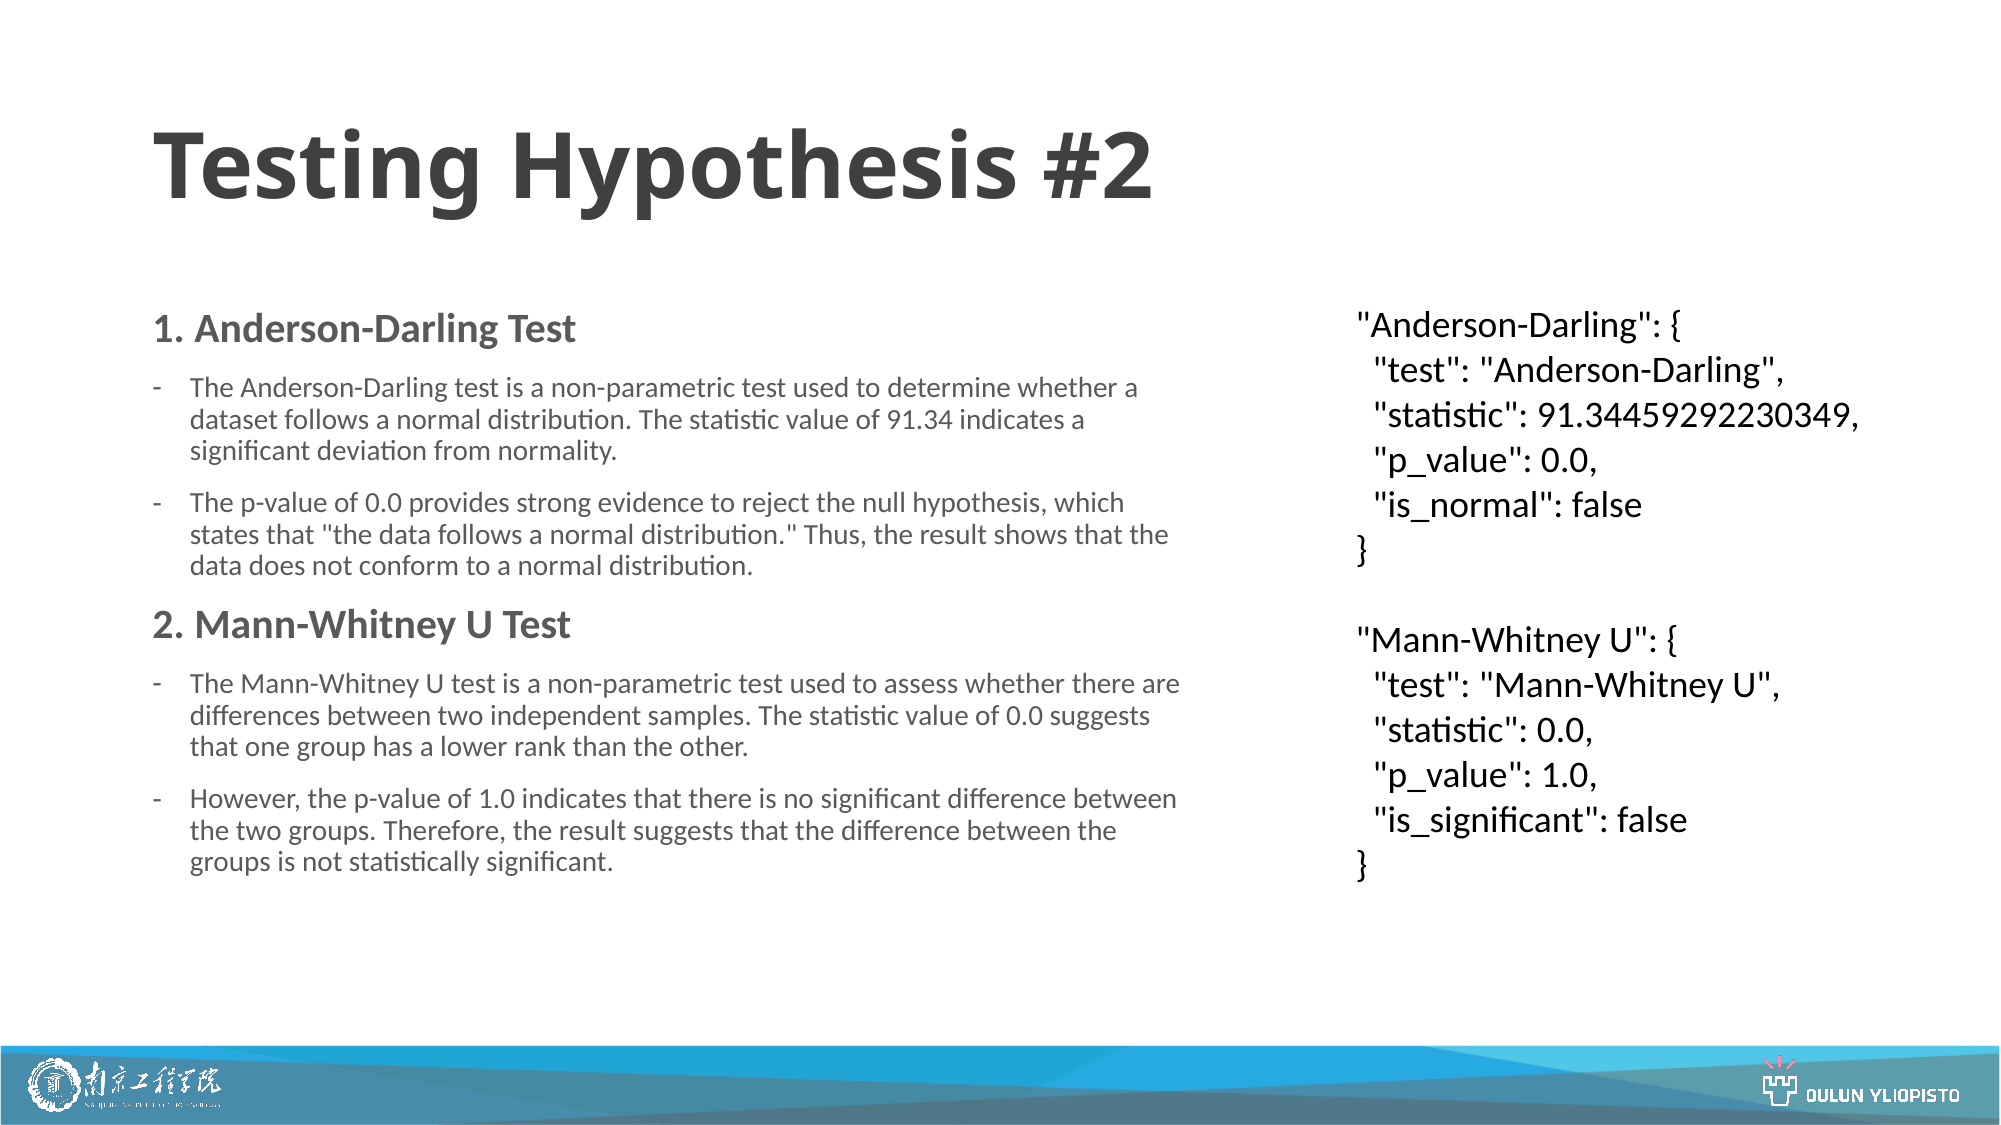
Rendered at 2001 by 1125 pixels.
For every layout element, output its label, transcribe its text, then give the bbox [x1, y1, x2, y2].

picture [0, 1044, 2000, 1125]
title Testing Hypothesis #2 [137, 59, 1863, 278]
list 1. Anderson-Darling Test The Anderson-Darling test is a non-parametric test used to determine whether a dataset follows a normal distribution. The statistic value of 91.34 indicates a significant deviation from normality. The p-value of 0.0 provides strong evidence to reject the null hypothesis, which states that "the data follows a normal distribution." Thus, the result shows that the data does not conform to a normal distribution. 2. Mann-Whitney U Test The Mann-Whitney U test is a non-parametric test used to assess whether there are differences between two independent samples. The statistic value of 0.0 suggests that one group has a lower rank than the other. However, the p-value of 1.0 indicates that there is no significant difference between the two groups. Therefore, the result suggests that the difference between the groups is not statistically significant. [137, 299, 1217, 1066]
text_box "Anderson-Darling": { "test": "Anderson-Darling", "statistic": 91.34459292230349, "p_value": 0.0, "is_normal": false } "Mann-Whitney U": { "test": "Mann-Whitney U", "statistic": 0.0, "p_value": 1.0, "is_significant": false } [1323, 247, 2000, 937]
